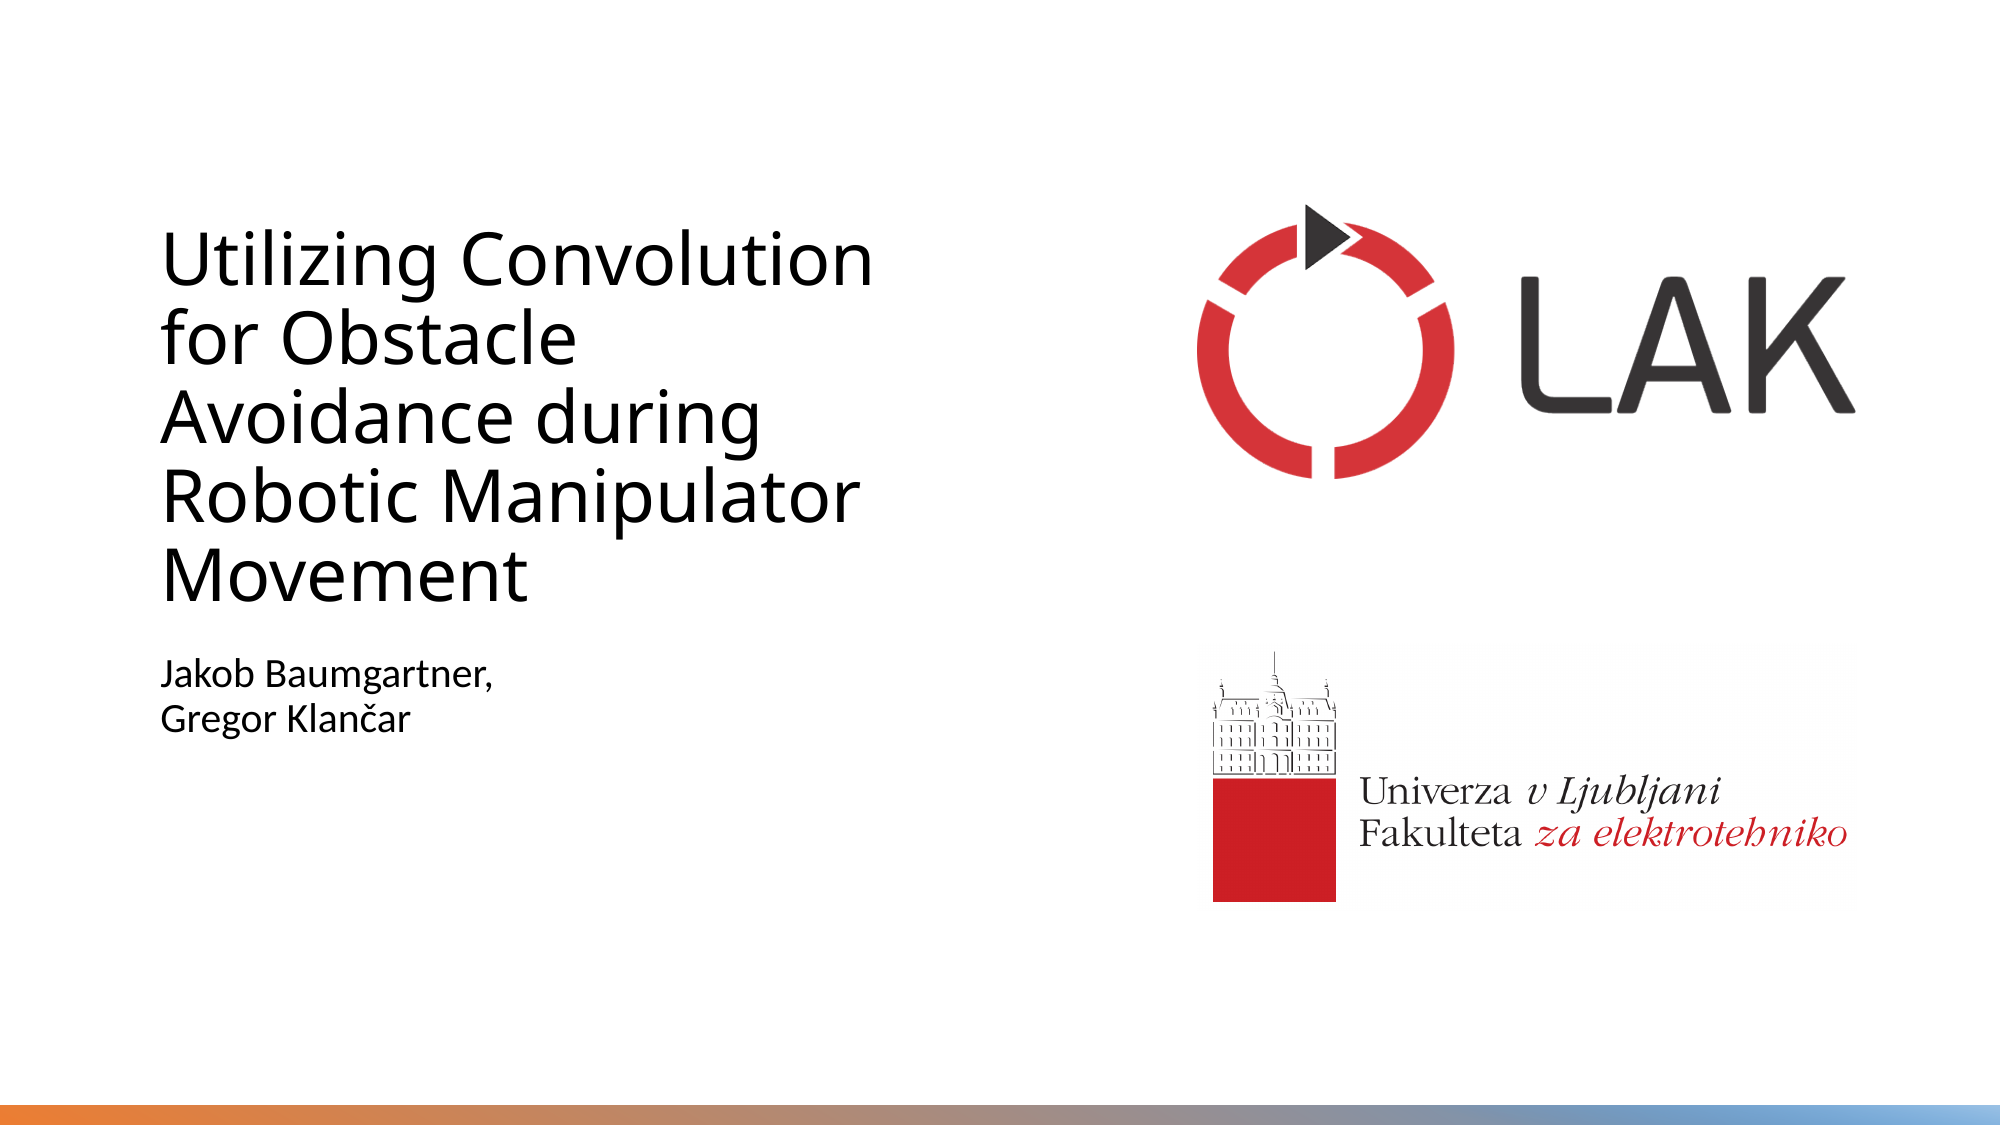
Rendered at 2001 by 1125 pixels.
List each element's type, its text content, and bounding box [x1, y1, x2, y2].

picture [1197, 203, 1857, 479]
title Utilizing Convolution for Obstacle Avoidance during Robotic Manipulator Movement [145, 159, 895, 626]
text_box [0, 1105, 2000, 1125]
subtitle Jakob Baumgartner, Gregor Klančar [145, 643, 895, 874]
picture [1197, 643, 1857, 911]
